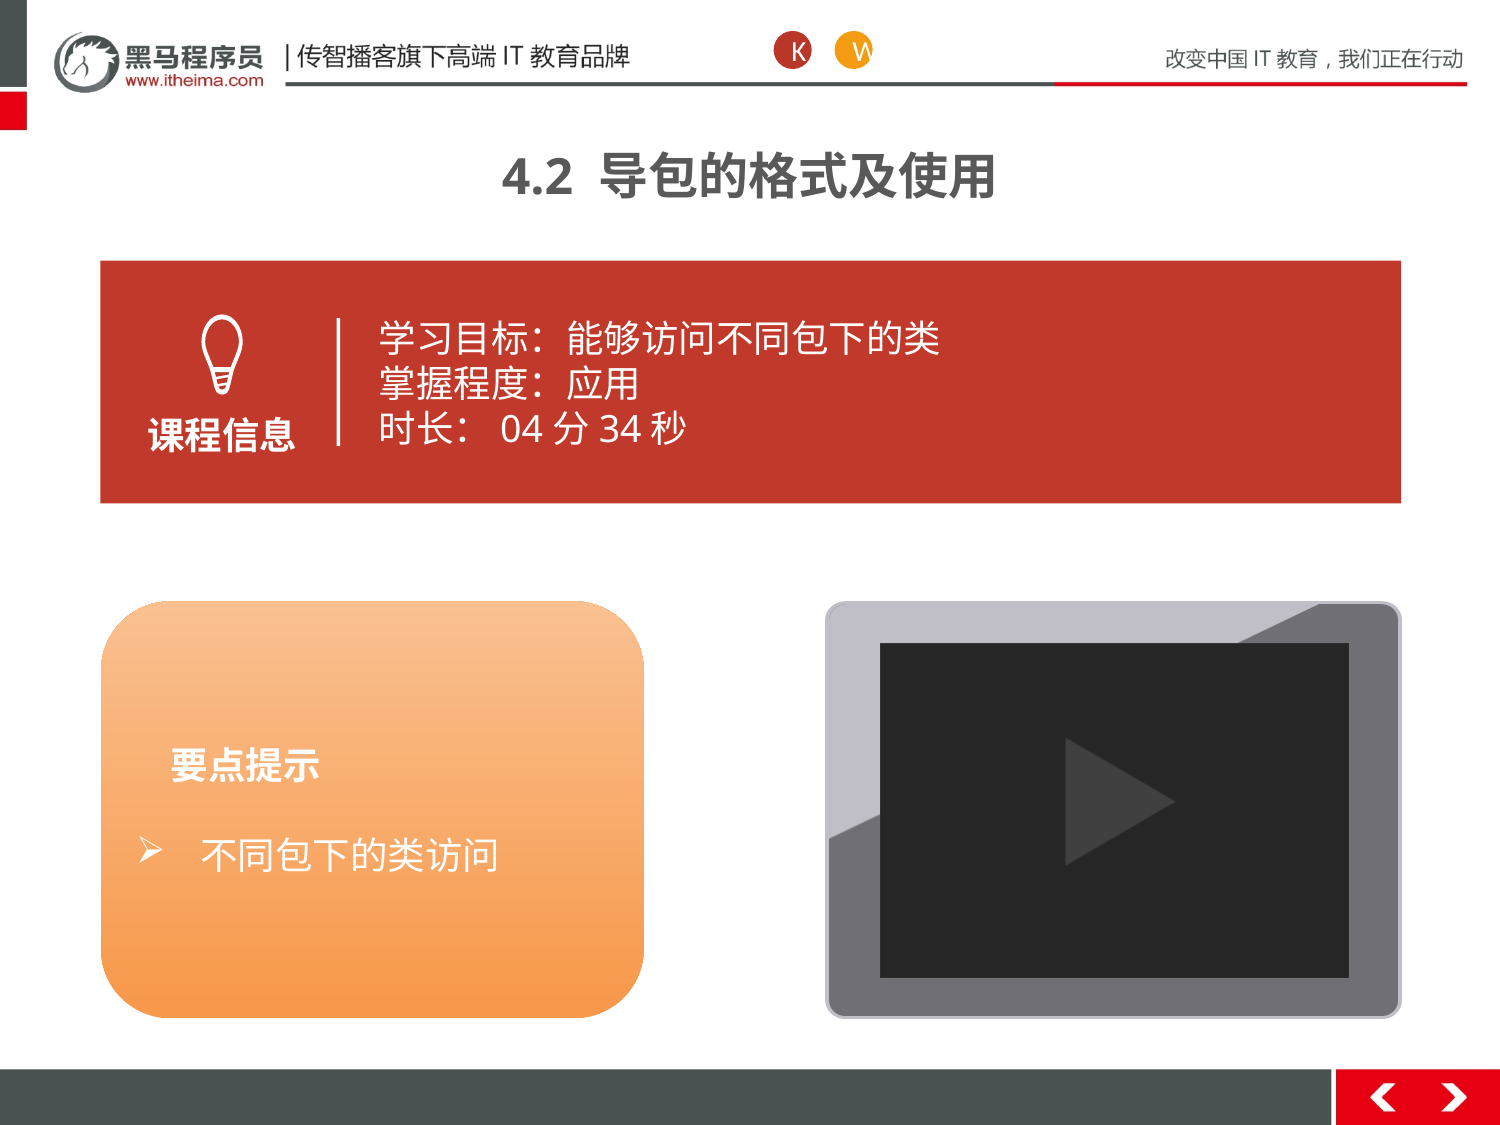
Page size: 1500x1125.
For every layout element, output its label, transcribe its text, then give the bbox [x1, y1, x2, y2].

text_box 学习目标：能够访问不同包下的类 掌握程度：应用 时长：04分34秒 [364, 307, 1258, 458]
picture [0, 0, 1500, 137]
text_box [98, 258, 1403, 505]
picture [0, 209, 1500, 1125]
text_box [335, 316, 342, 448]
text_box W [832, 28, 875, 72]
text_box 4.2 导包的格式及使用 [0, 137, 1500, 209]
text_box K [771, 28, 814, 72]
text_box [130, 314, 314, 466]
text_box 要点提示 不同包下的类访问 [100, 601, 644, 1019]
